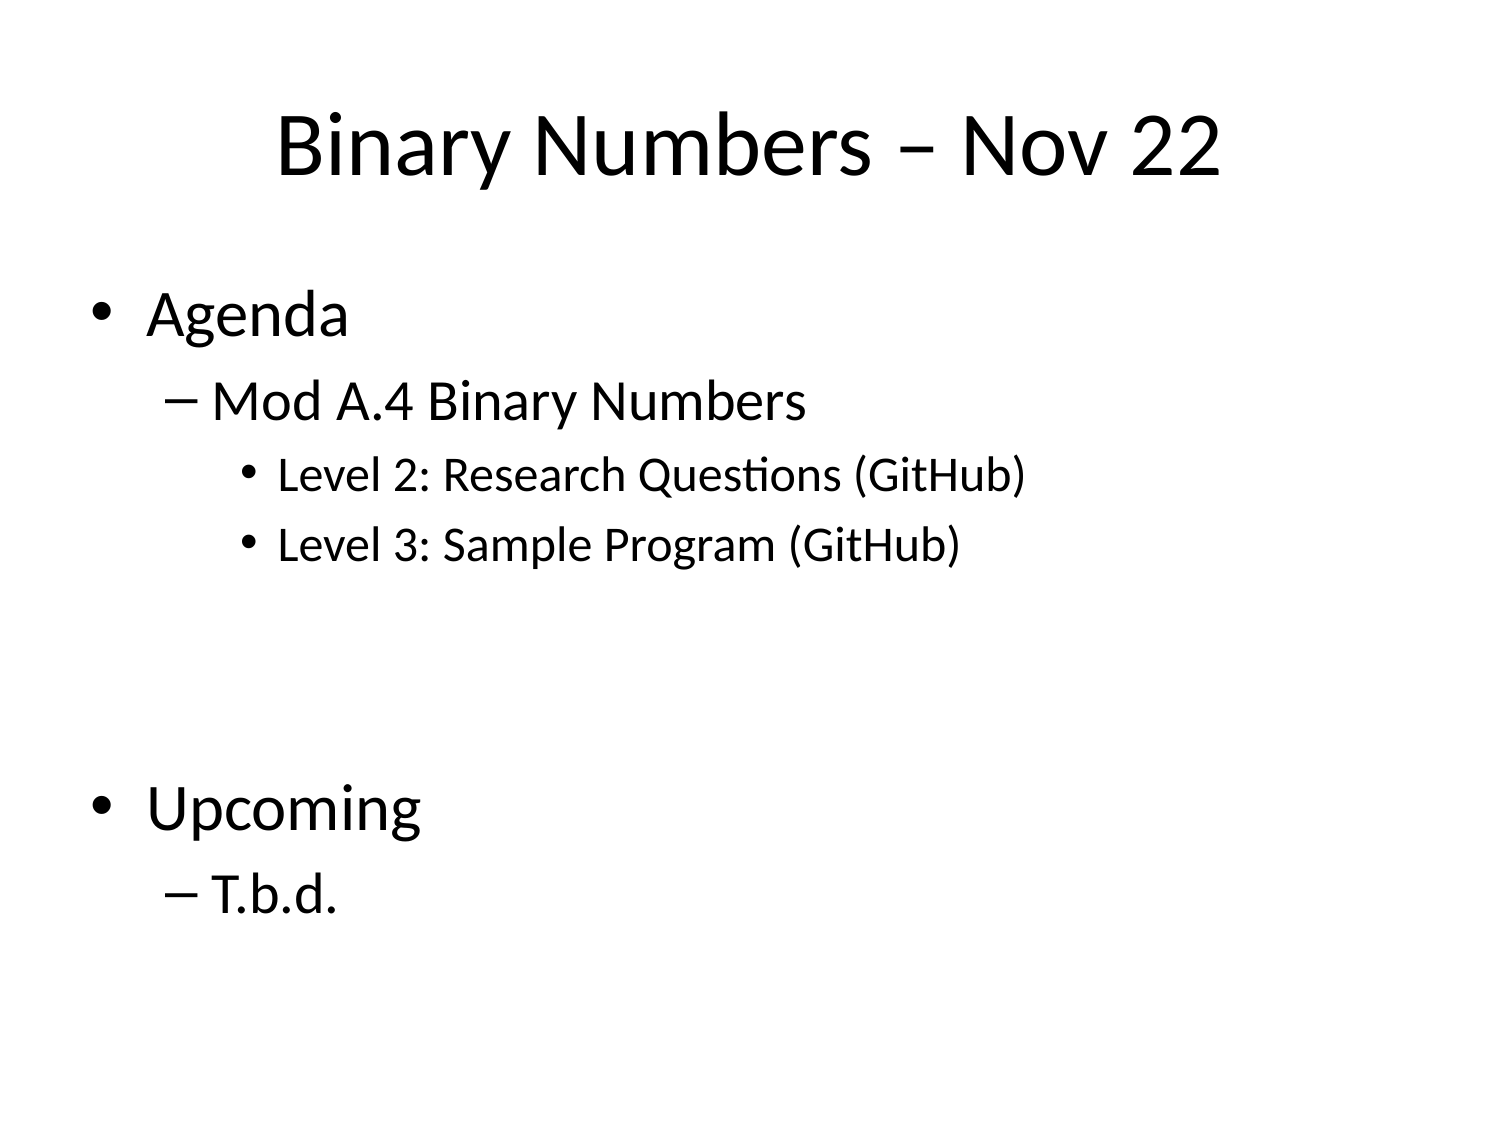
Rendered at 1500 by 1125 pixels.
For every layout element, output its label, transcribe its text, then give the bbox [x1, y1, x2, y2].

list Agenda Mod A.4 Binary Numbers Level 2: Research Questions (GitHub) Level 3: Sample Program (GitHub) Upcoming T.b.d. [75, 262, 1425, 1005]
title Binary Numbers – Nov 22 [75, 45, 1425, 233]
